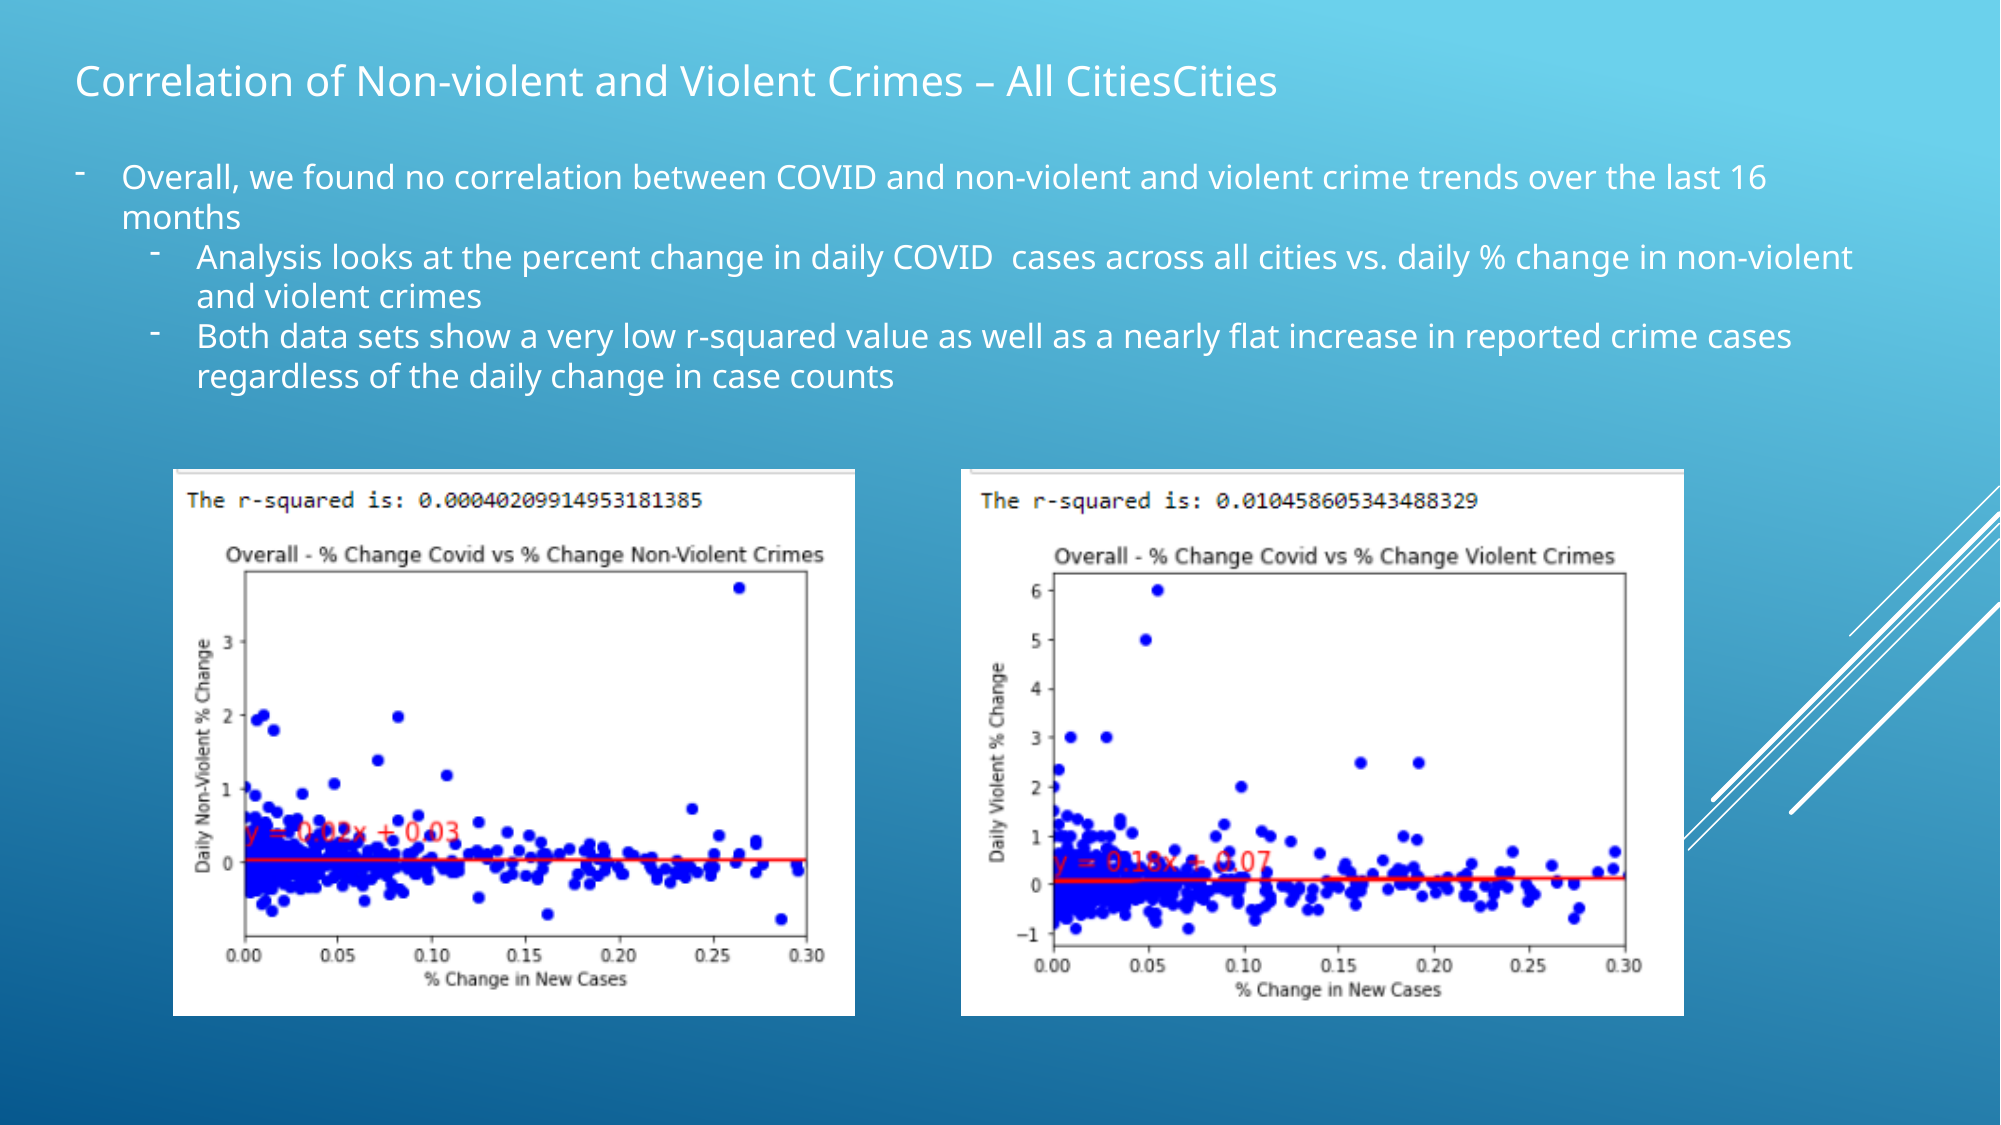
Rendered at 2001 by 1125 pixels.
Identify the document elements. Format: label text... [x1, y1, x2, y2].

picture [961, 468, 1684, 1016]
text_box Overall, we found no correlation between COVID and non-violent and violent crime trends over the last 16 months Analysis looks at the percent change in daily COVID cases across all cities vs. daily % change in non-violent and violent crimes Both data sets show a very low r-squared value as well as a nearly flat increase in reported crime cases regardless of the daily change in case counts [59, 148, 1896, 443]
text_box Correlation of Non-violent and Violent Crimes – All CitiesCities [59, 47, 1930, 113]
picture [173, 468, 855, 1017]
